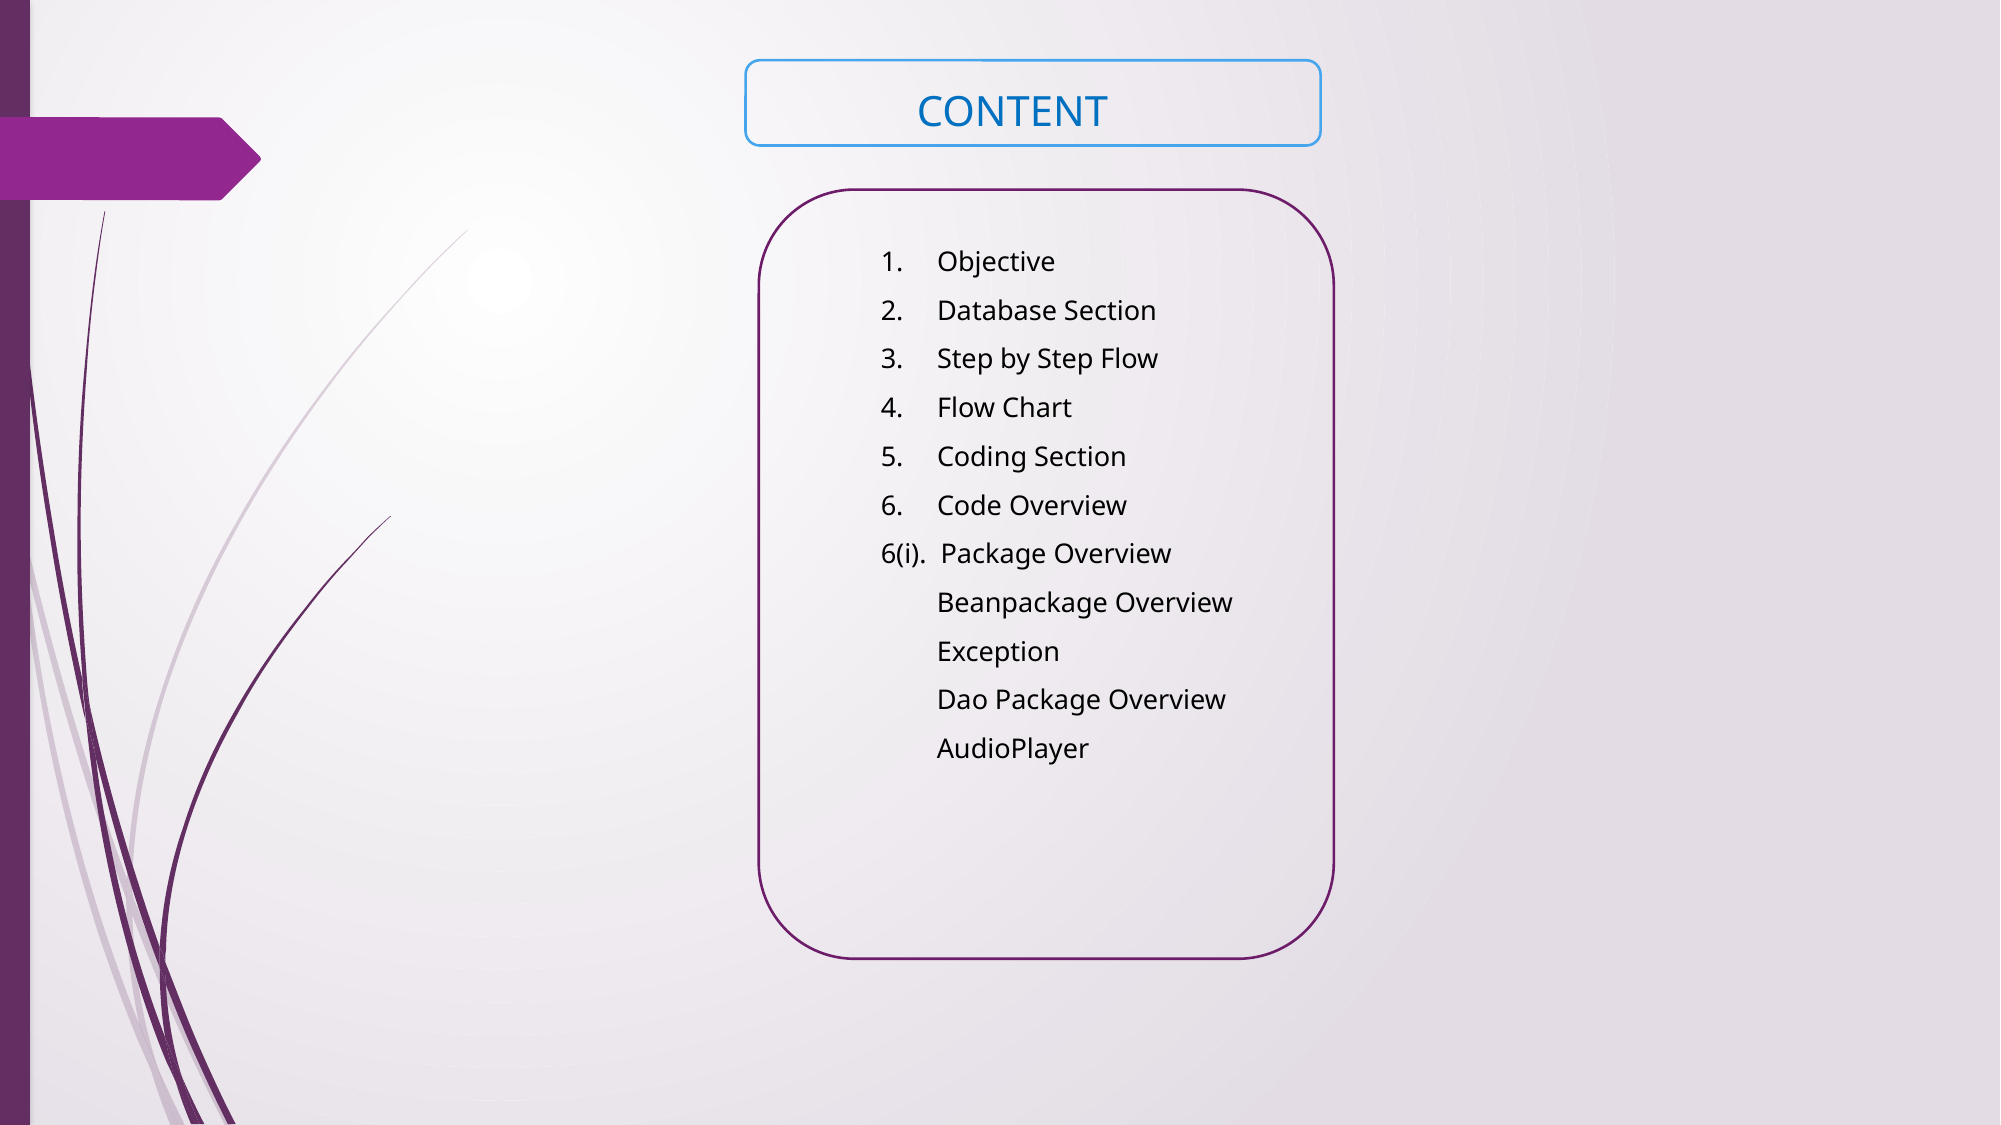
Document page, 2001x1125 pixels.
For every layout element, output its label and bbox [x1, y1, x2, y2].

text_box [744, 58, 1322, 147]
text_box [757, 188, 1336, 961]
